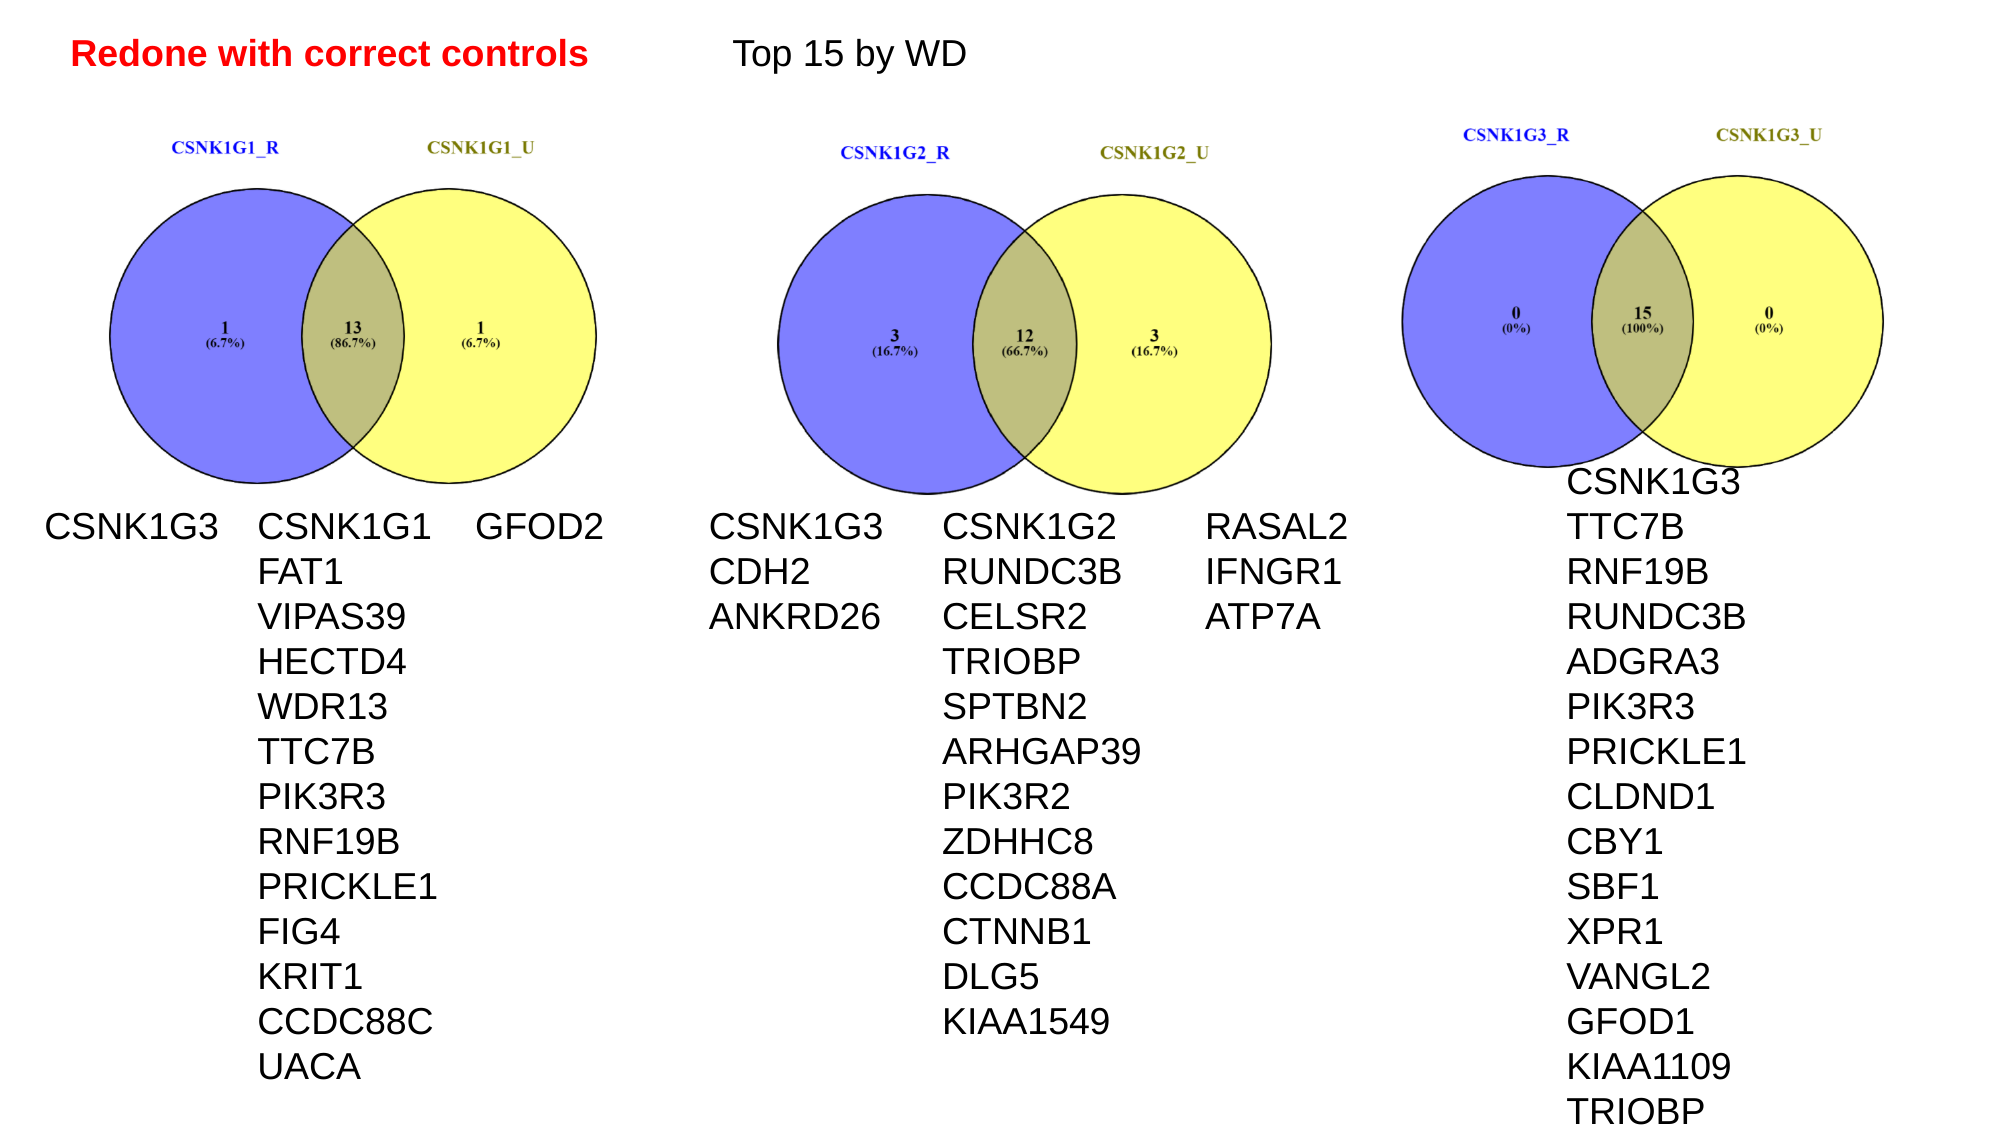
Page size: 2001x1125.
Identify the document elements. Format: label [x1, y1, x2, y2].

text_box [29, 21, 1888, 1125]
